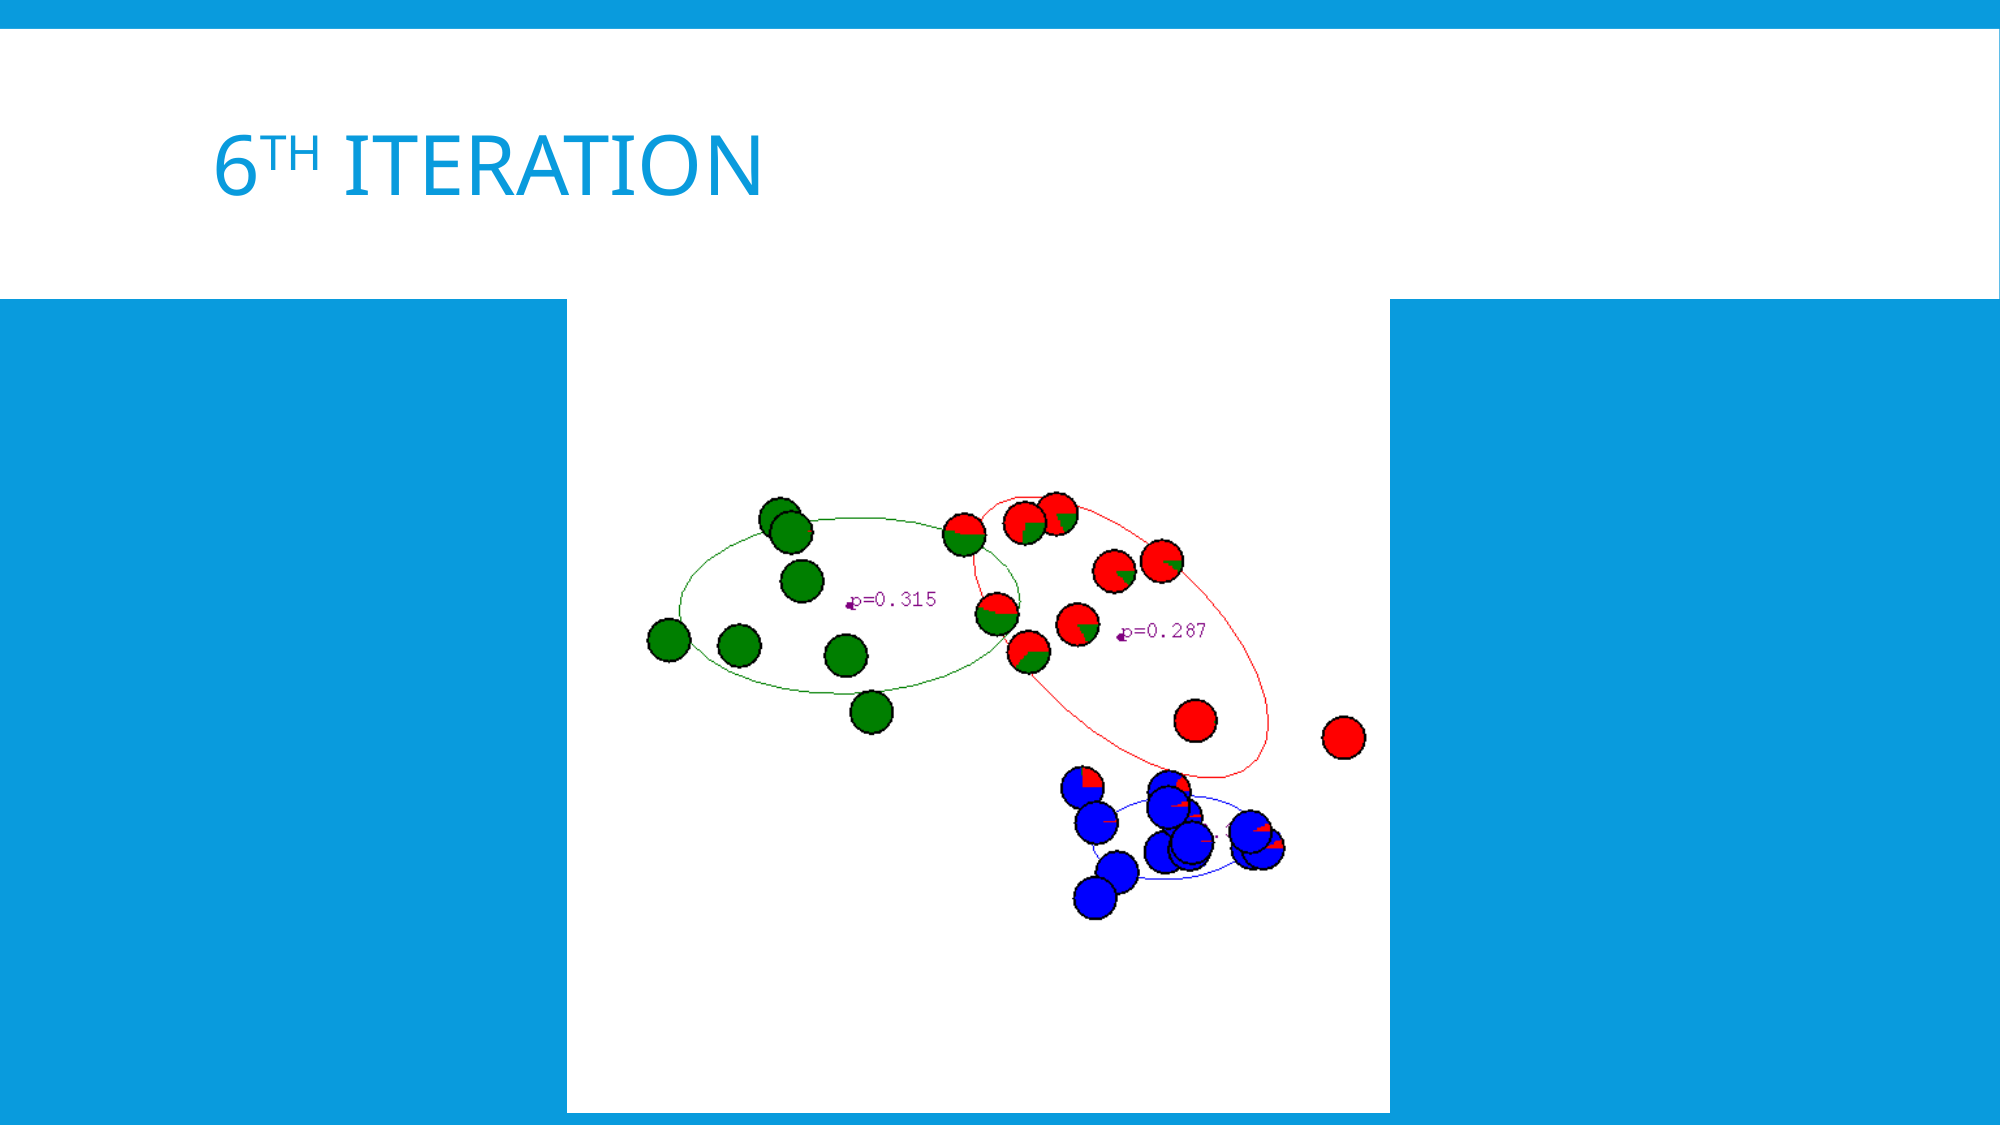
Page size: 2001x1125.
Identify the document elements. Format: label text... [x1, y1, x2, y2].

title 6th iteration [197, 46, 1803, 295]
picture [567, 291, 1390, 1112]
